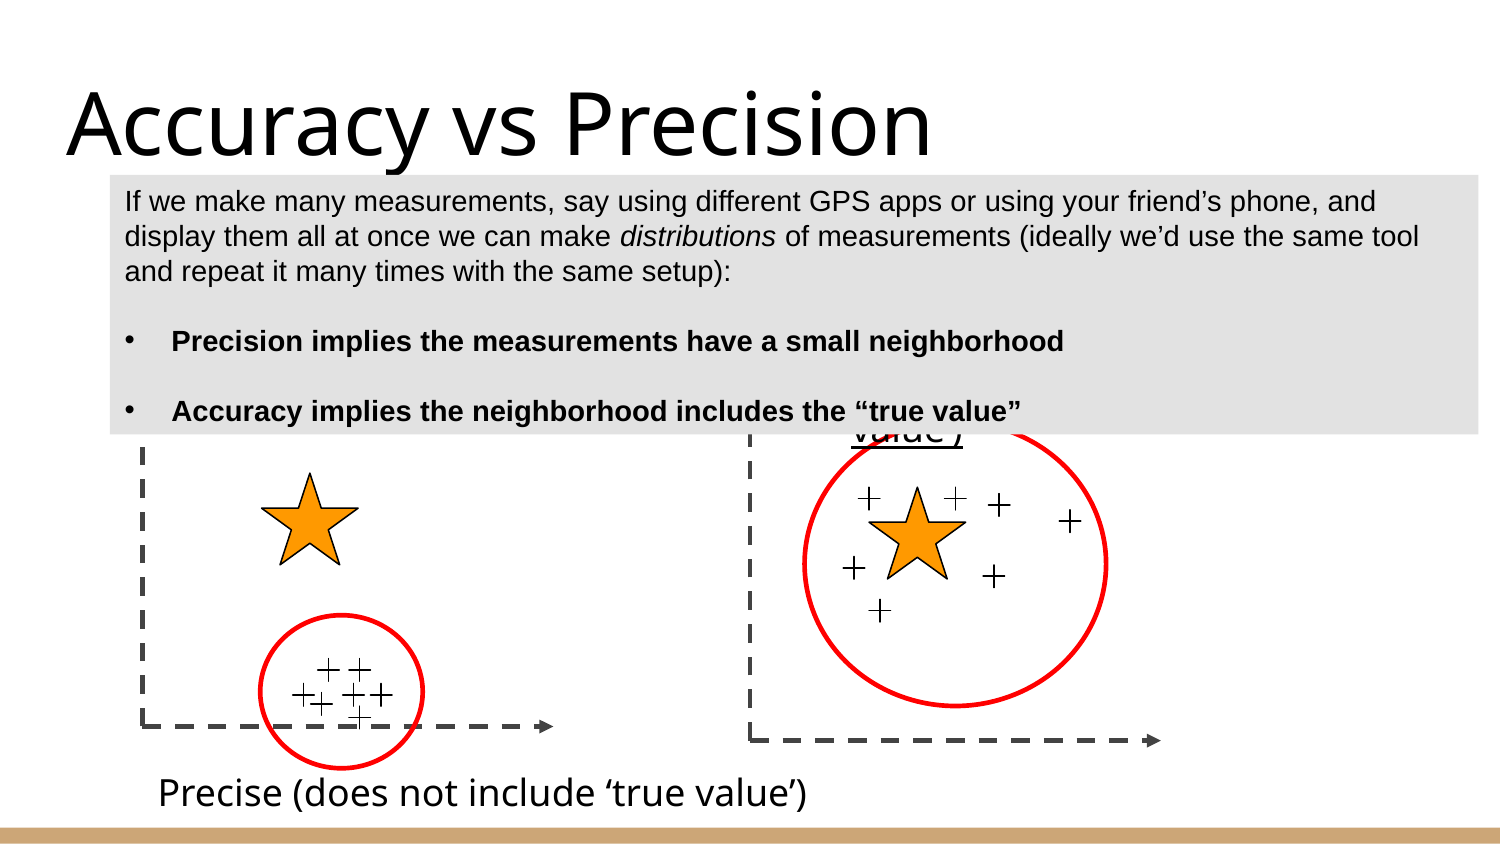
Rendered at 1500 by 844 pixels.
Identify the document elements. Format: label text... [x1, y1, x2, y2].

text_box [260, 615, 423, 725]
text_box [804, 477, 1107, 707]
title Accuracy vs Precision [51, 51, 1449, 189]
text_box Precise (does not include ‘true value’) [142, 753, 837, 844]
text_box If we make many measurements, say using different GPS apps or using your friend’s phone, and display them all at once we can make distributions of measurements (ideally we’d use the same tool and repeat it many times with the same setup): Precision implies the measurements have a small neighborhood Accuracy implies the neighborhood includes the “true value” [109, 174, 1479, 435]
text_box [261, 473, 359, 565]
text_box Accurate (includes ‘true value’) [836, 435, 1395, 510]
text_box [274, 735, 409, 753]
